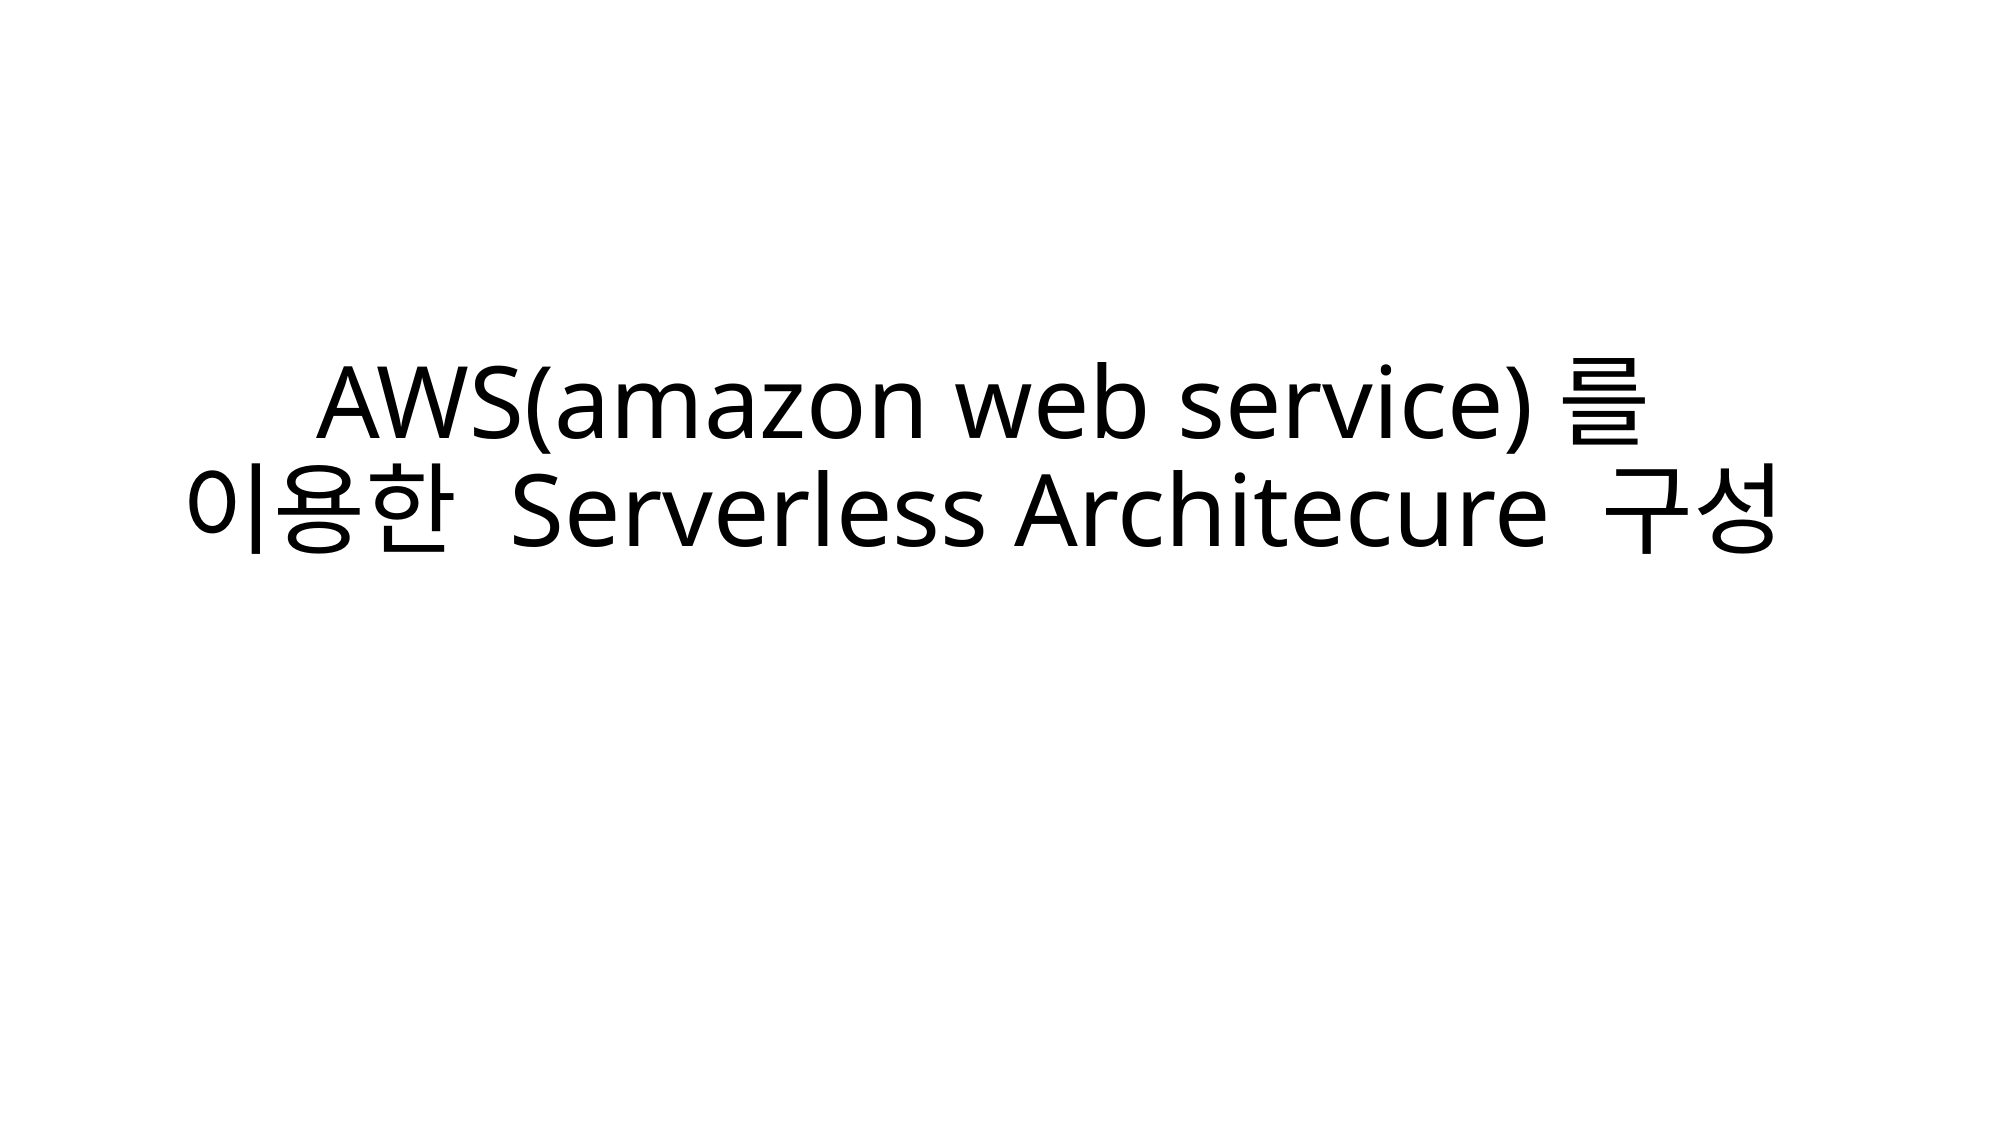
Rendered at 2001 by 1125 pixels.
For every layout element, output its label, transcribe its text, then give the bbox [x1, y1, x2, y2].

title AWS(amazon web service)를 이용한 Serverless Architecure 구성 [164, 184, 1831, 576]
